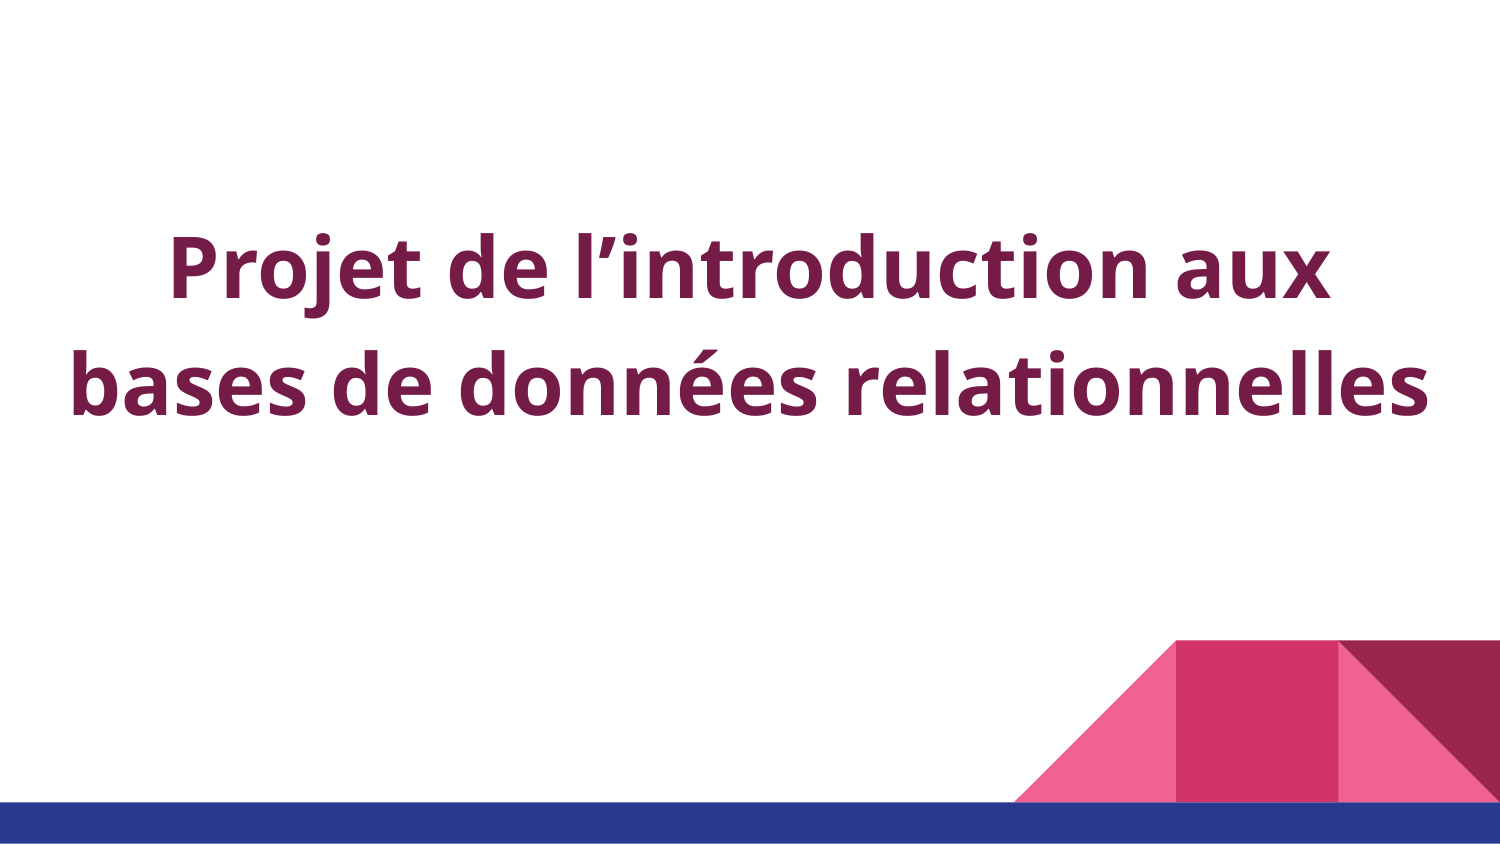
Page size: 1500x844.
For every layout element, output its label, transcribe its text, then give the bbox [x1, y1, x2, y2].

title Projet de l’introduction aux bases de données relationnelles [51, 192, 1449, 465]
